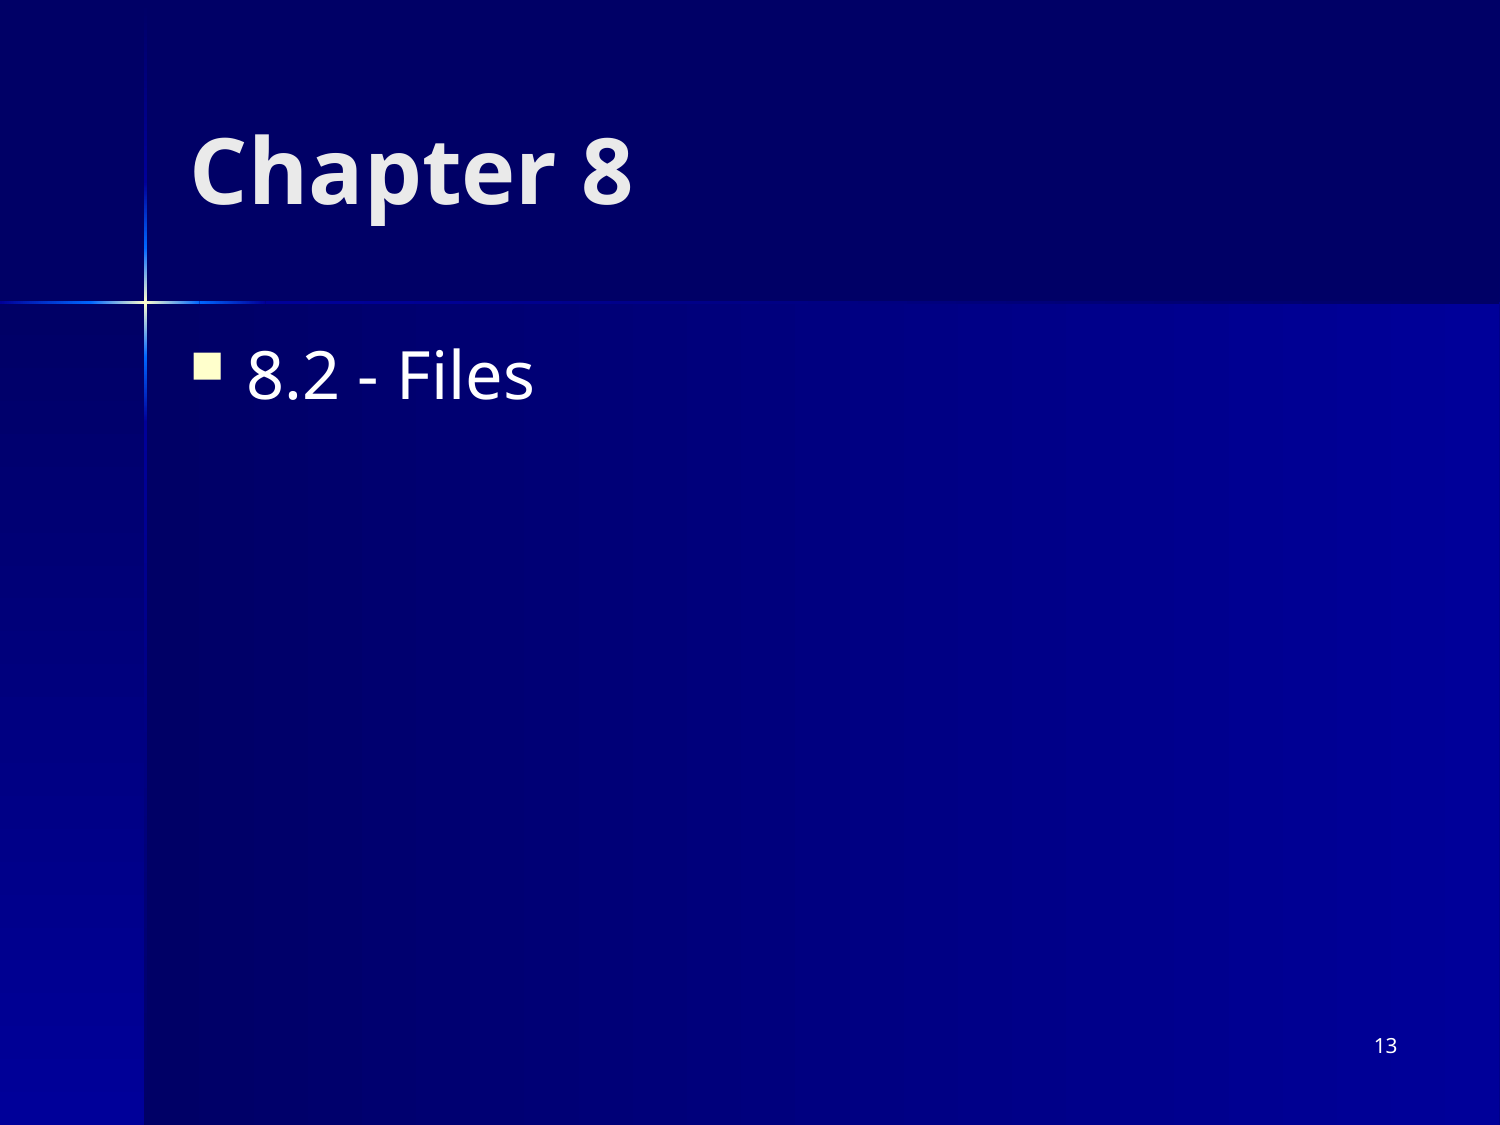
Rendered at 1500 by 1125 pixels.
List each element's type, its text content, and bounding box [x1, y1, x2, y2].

list 8.2 - Files [174, 324, 1413, 1000]
slide_number 13 [1100, 1025, 1413, 1100]
title Chapter 8 [174, 50, 1413, 285]
